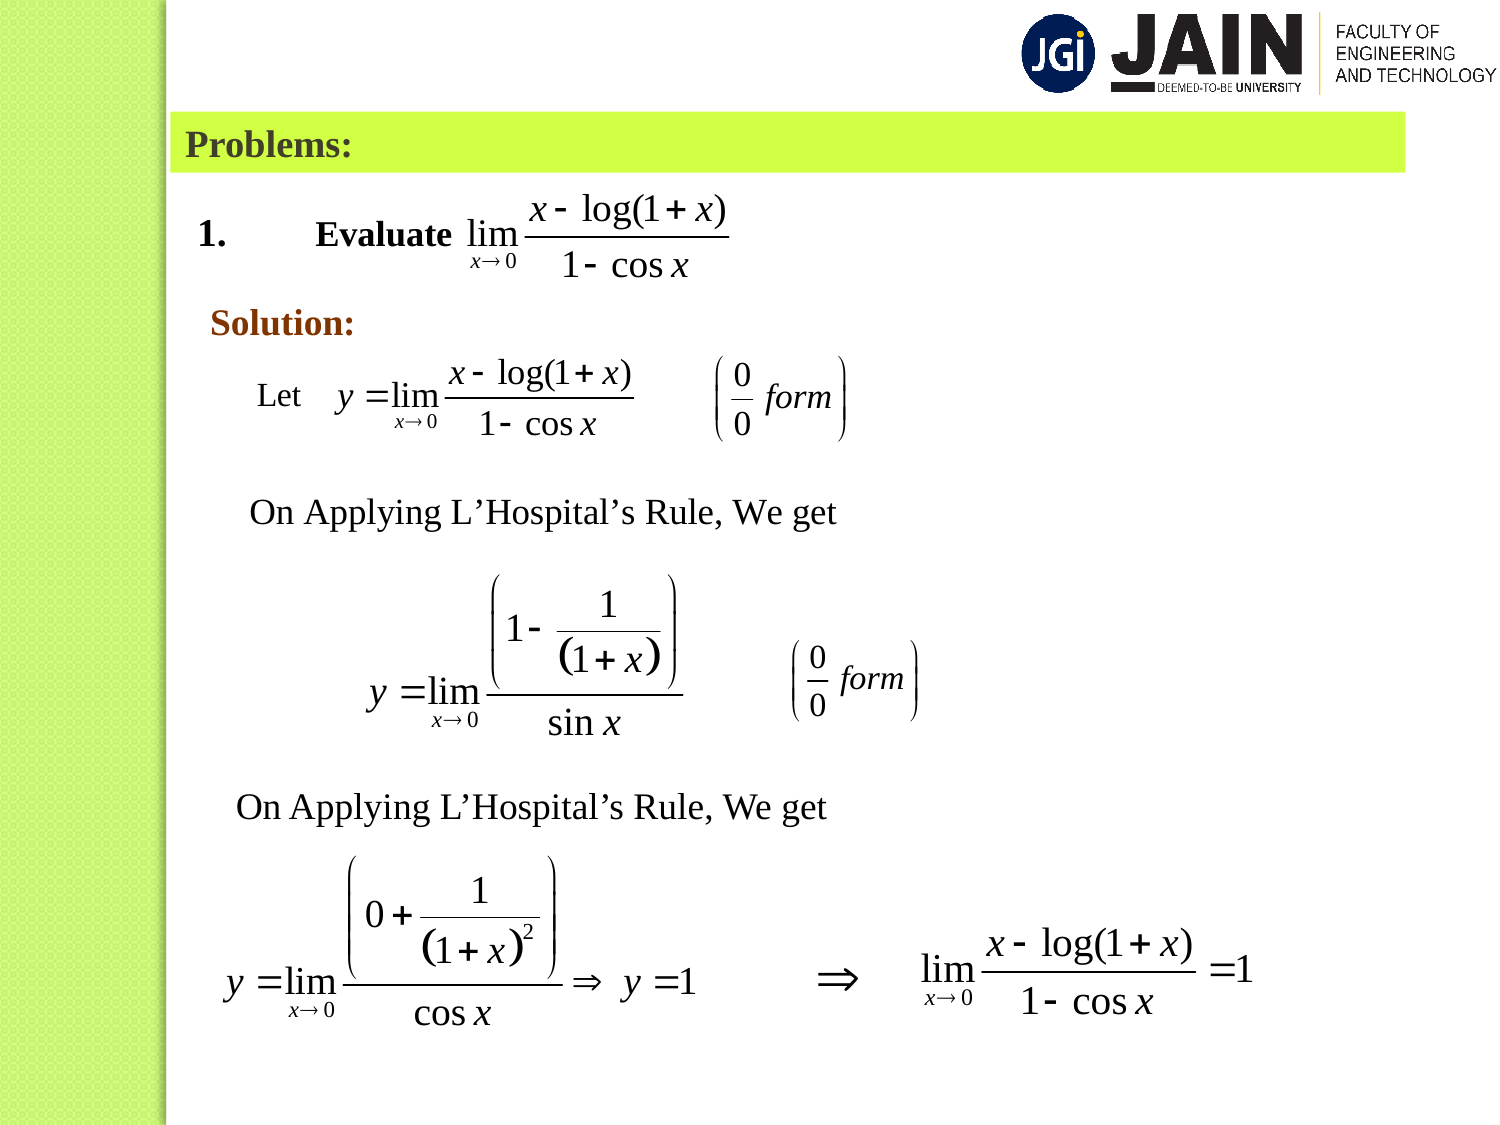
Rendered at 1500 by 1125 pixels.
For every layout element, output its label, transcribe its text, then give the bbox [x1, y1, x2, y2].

text_box Problems: [170, 111, 1406, 173]
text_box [708, 349, 857, 450]
picture [196, 184, 1500, 292]
picture [218, 349, 1500, 480]
picture [1013, 0, 1500, 113]
text_box Solution: [195, 305, 371, 351]
picture [203, 491, 1500, 784]
text_box On Applying L’Hospital’s Rule, We get [220, 798, 843, 835]
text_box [216, 845, 703, 1035]
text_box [807, 916, 1261, 1024]
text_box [785, 633, 929, 730]
